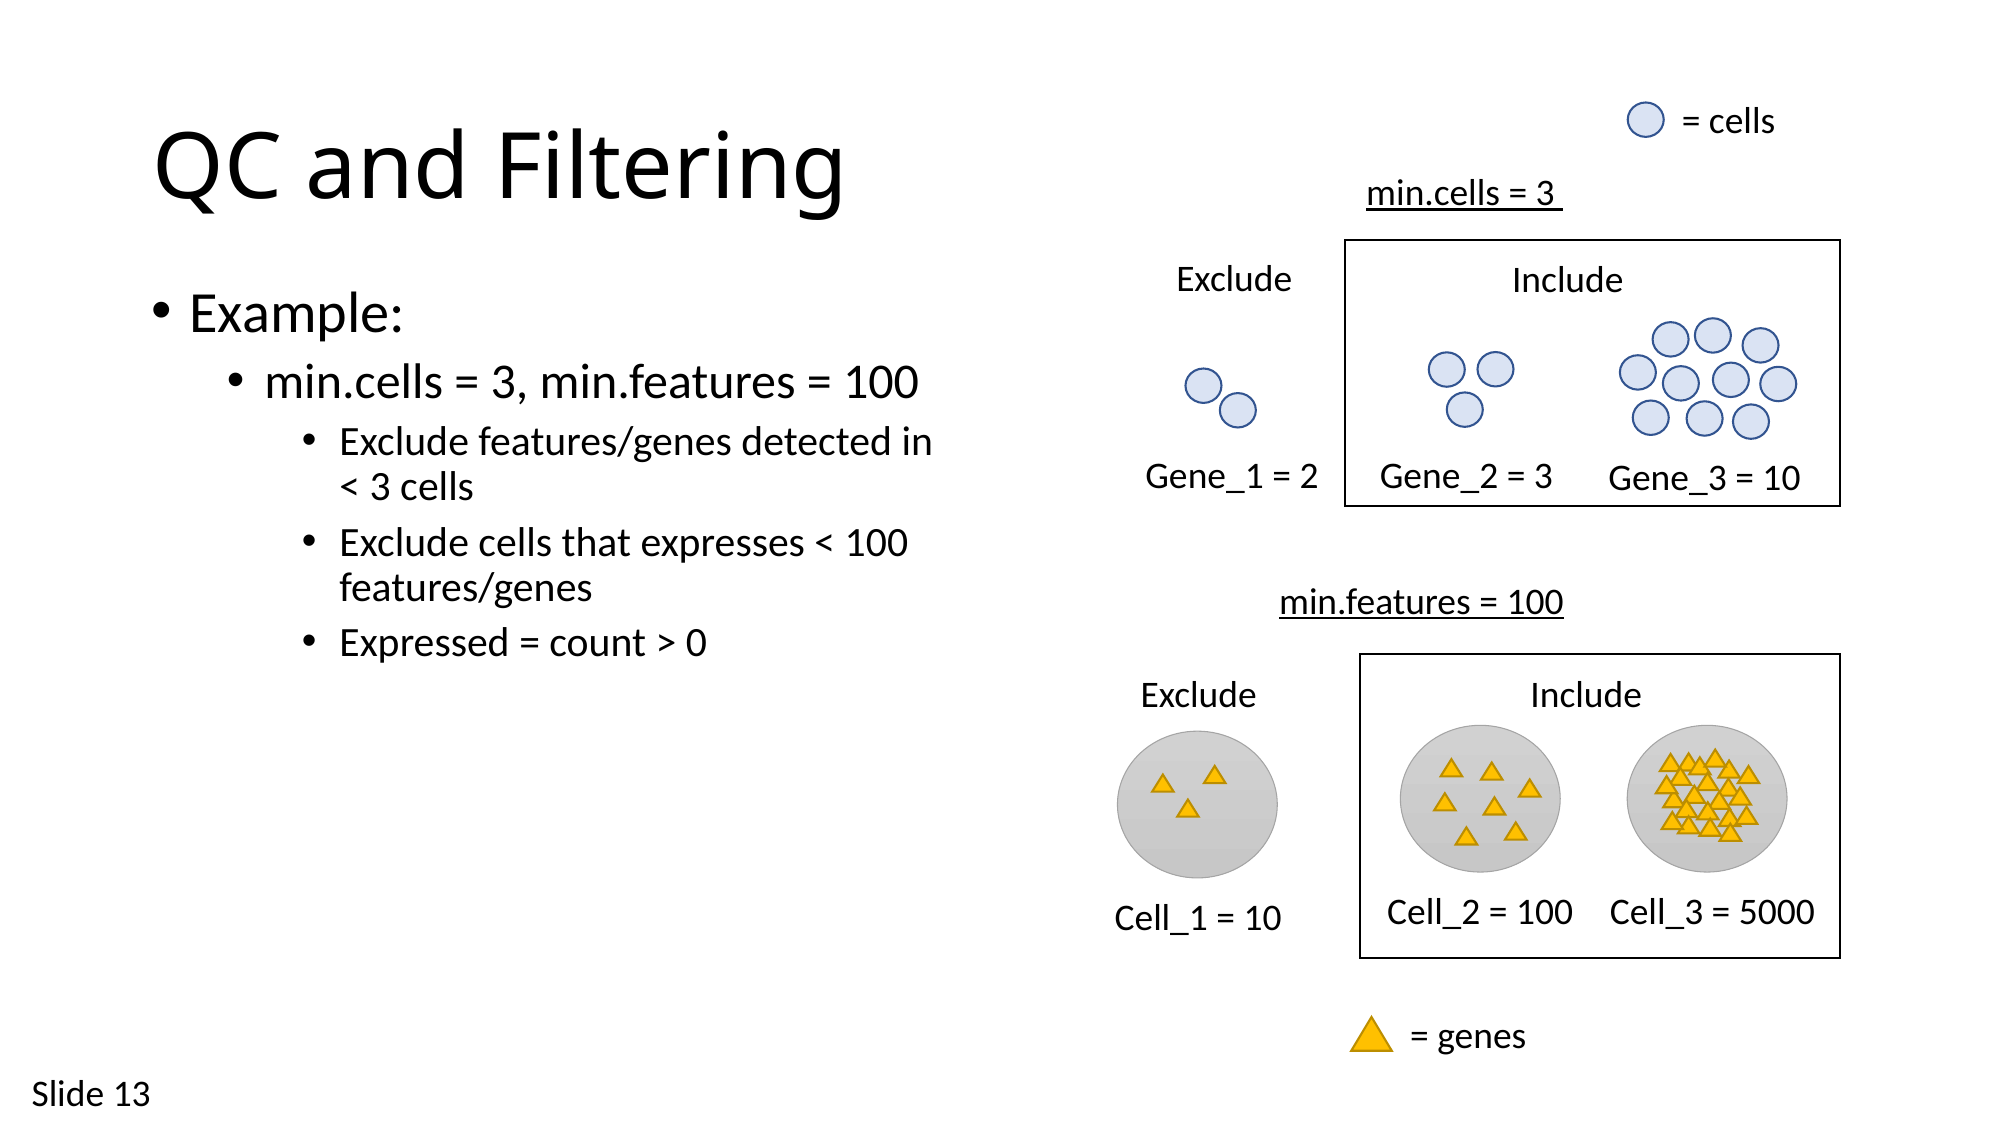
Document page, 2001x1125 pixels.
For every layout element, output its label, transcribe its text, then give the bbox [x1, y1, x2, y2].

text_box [1104, 160, 1840, 506]
text_box Slide 13 [16, 1061, 186, 1121]
list Example: min.cells = 3, min.features = 100 Exclude features/genes detected in < 3 cells Exclude cells that expresses < 100 features/genes Expressed = count > 0 [136, 274, 958, 989]
text_box = genes [1395, 1003, 1643, 1064]
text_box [1070, 569, 1840, 958]
text_box [1626, 101, 1665, 138]
title QC and Filtering [137, 59, 1863, 278]
text_box = cells [1667, 89, 1914, 149]
text_box [1349, 1014, 1394, 1052]
